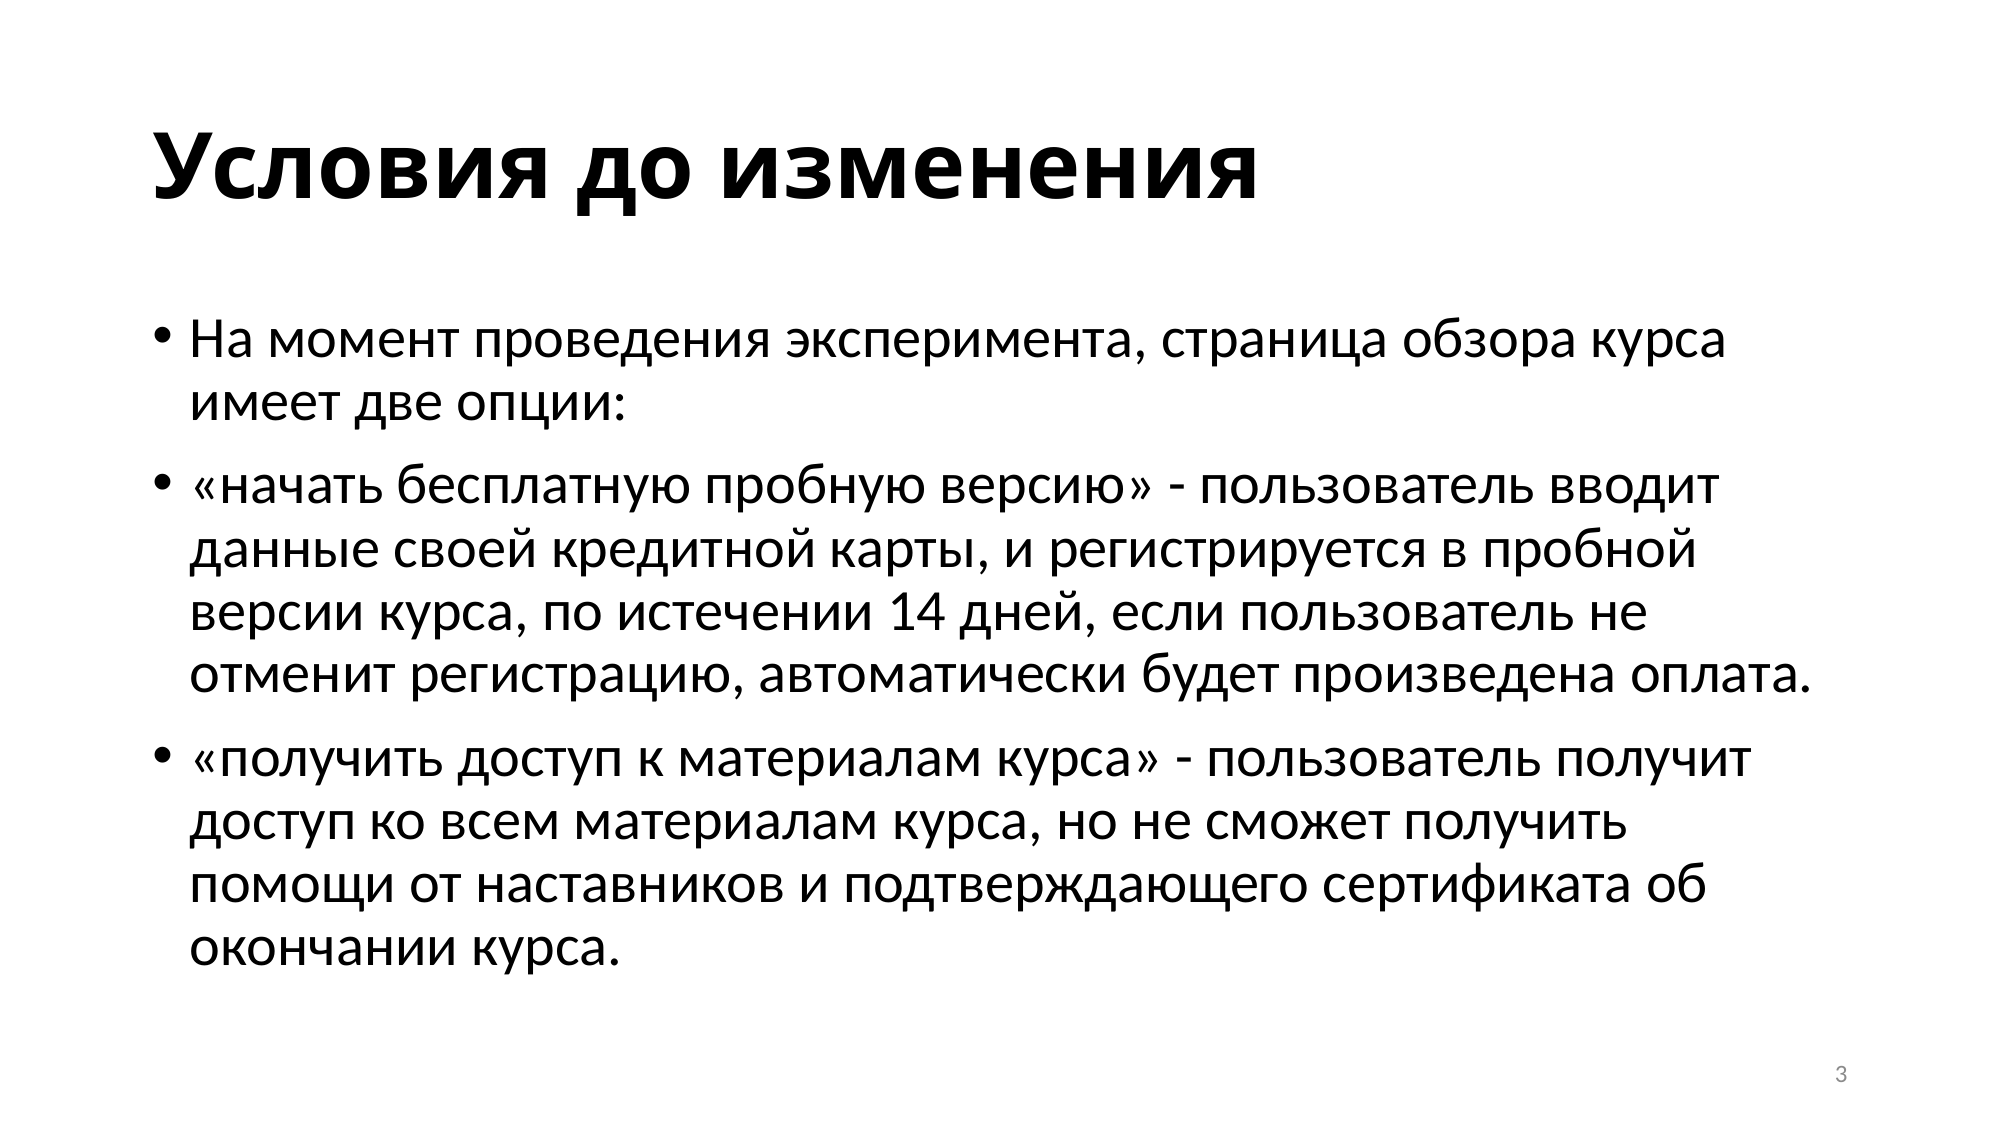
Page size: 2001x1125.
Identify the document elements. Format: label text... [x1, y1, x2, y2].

title Условия до изменения [137, 59, 1863, 278]
list На момент проведения эксперимента, страница обзора курса имеет две опции: «начать бесплатную пробную версию» - пользователь вводит данные своей кредитной карты, и регистрируется в пробной версии курса, по истечении 14 дней, если пользователь не отменит регистрацию, автоматически будет произведена оплата. «получить доступ к материалам курса» - пользователь получит доступ ко всем материалам курса, но не сможет получить помощи от наставников и подтверждающего сертификата об окончании курса. [137, 299, 1863, 1014]
slide_number 3 [1412, 1042, 1863, 1103]
